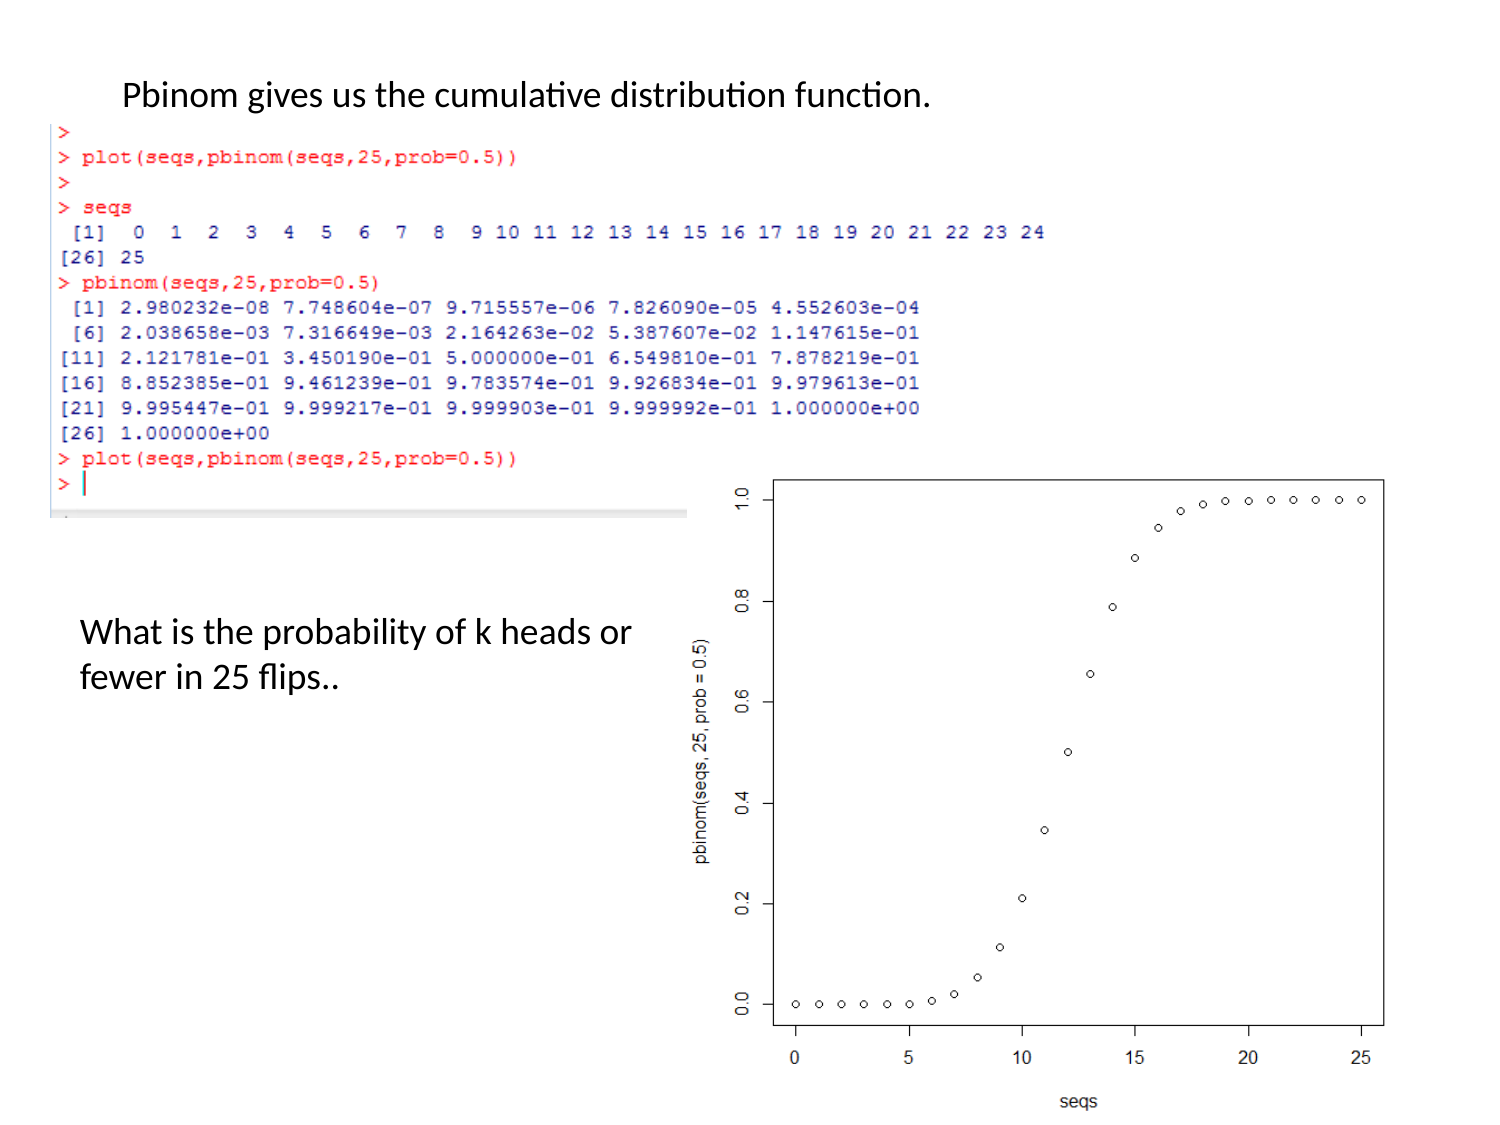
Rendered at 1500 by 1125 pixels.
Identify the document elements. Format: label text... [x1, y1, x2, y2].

text_box What is the probability of k heads or fewer in 25 flips.. [65, 599, 649, 705]
picture [49, 124, 1401, 1123]
text_box Pbinom gives us the cumulative distribution function. [107, 62, 1250, 123]
